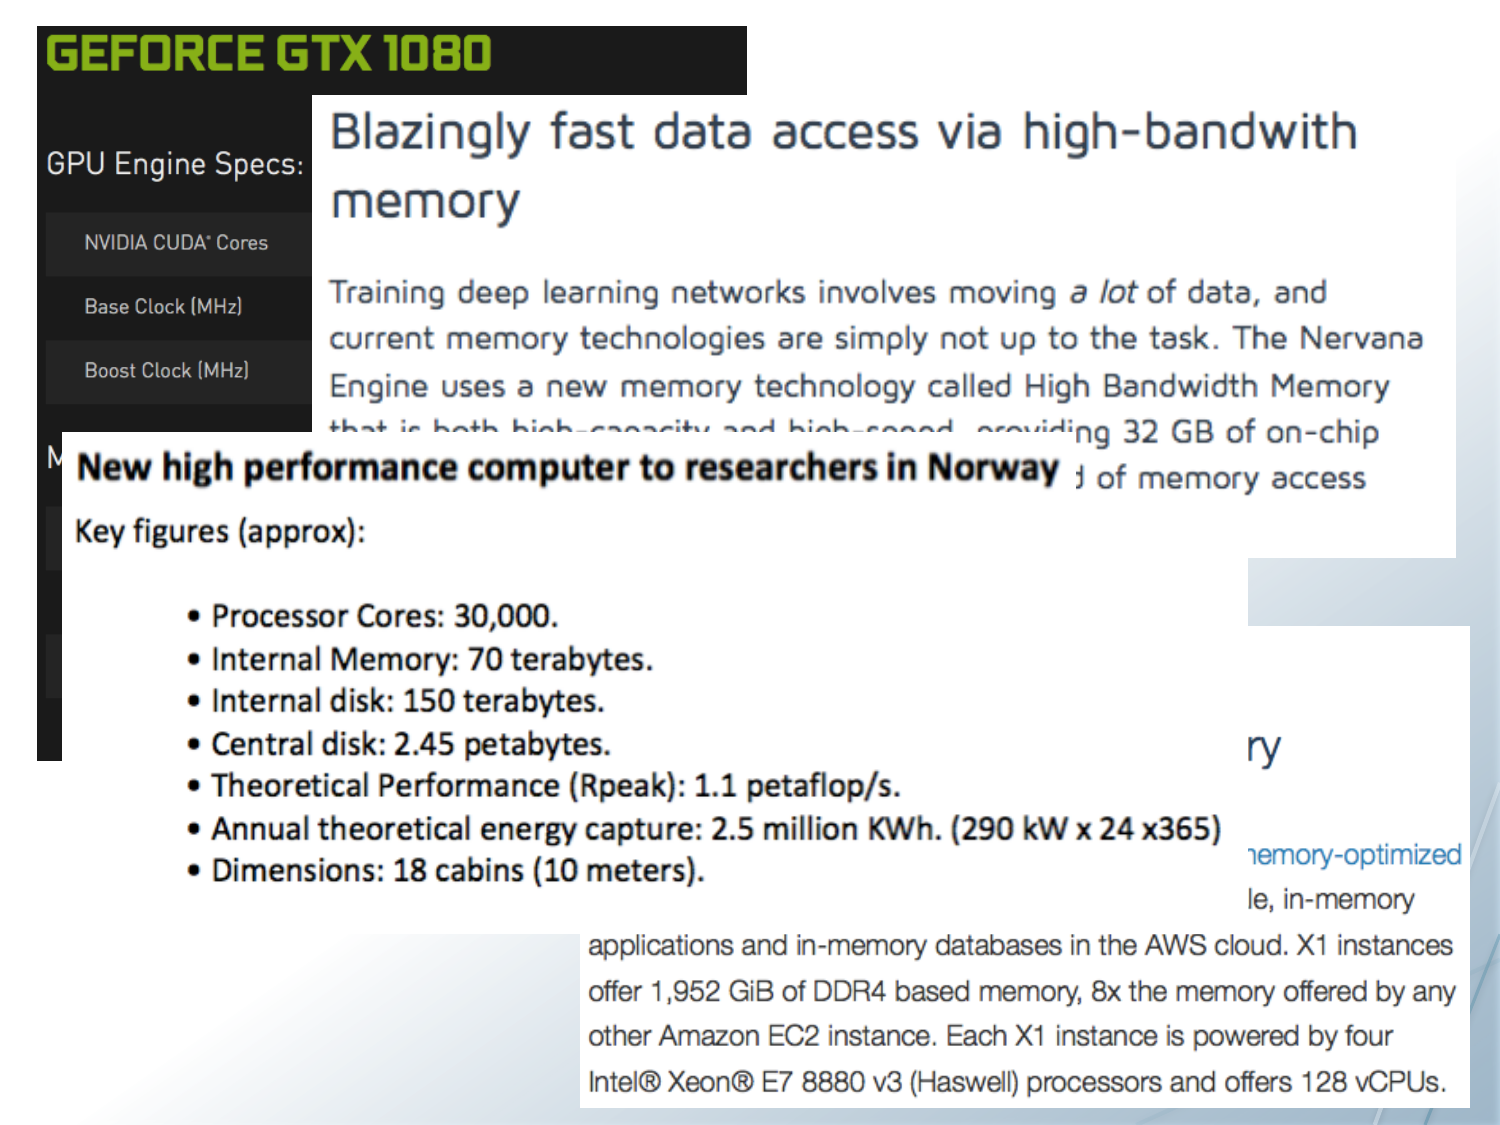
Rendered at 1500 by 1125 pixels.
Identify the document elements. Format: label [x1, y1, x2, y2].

picture [37, 26, 1457, 761]
text_box [62, 432, 1249, 935]
picture [580, 626, 1471, 1108]
